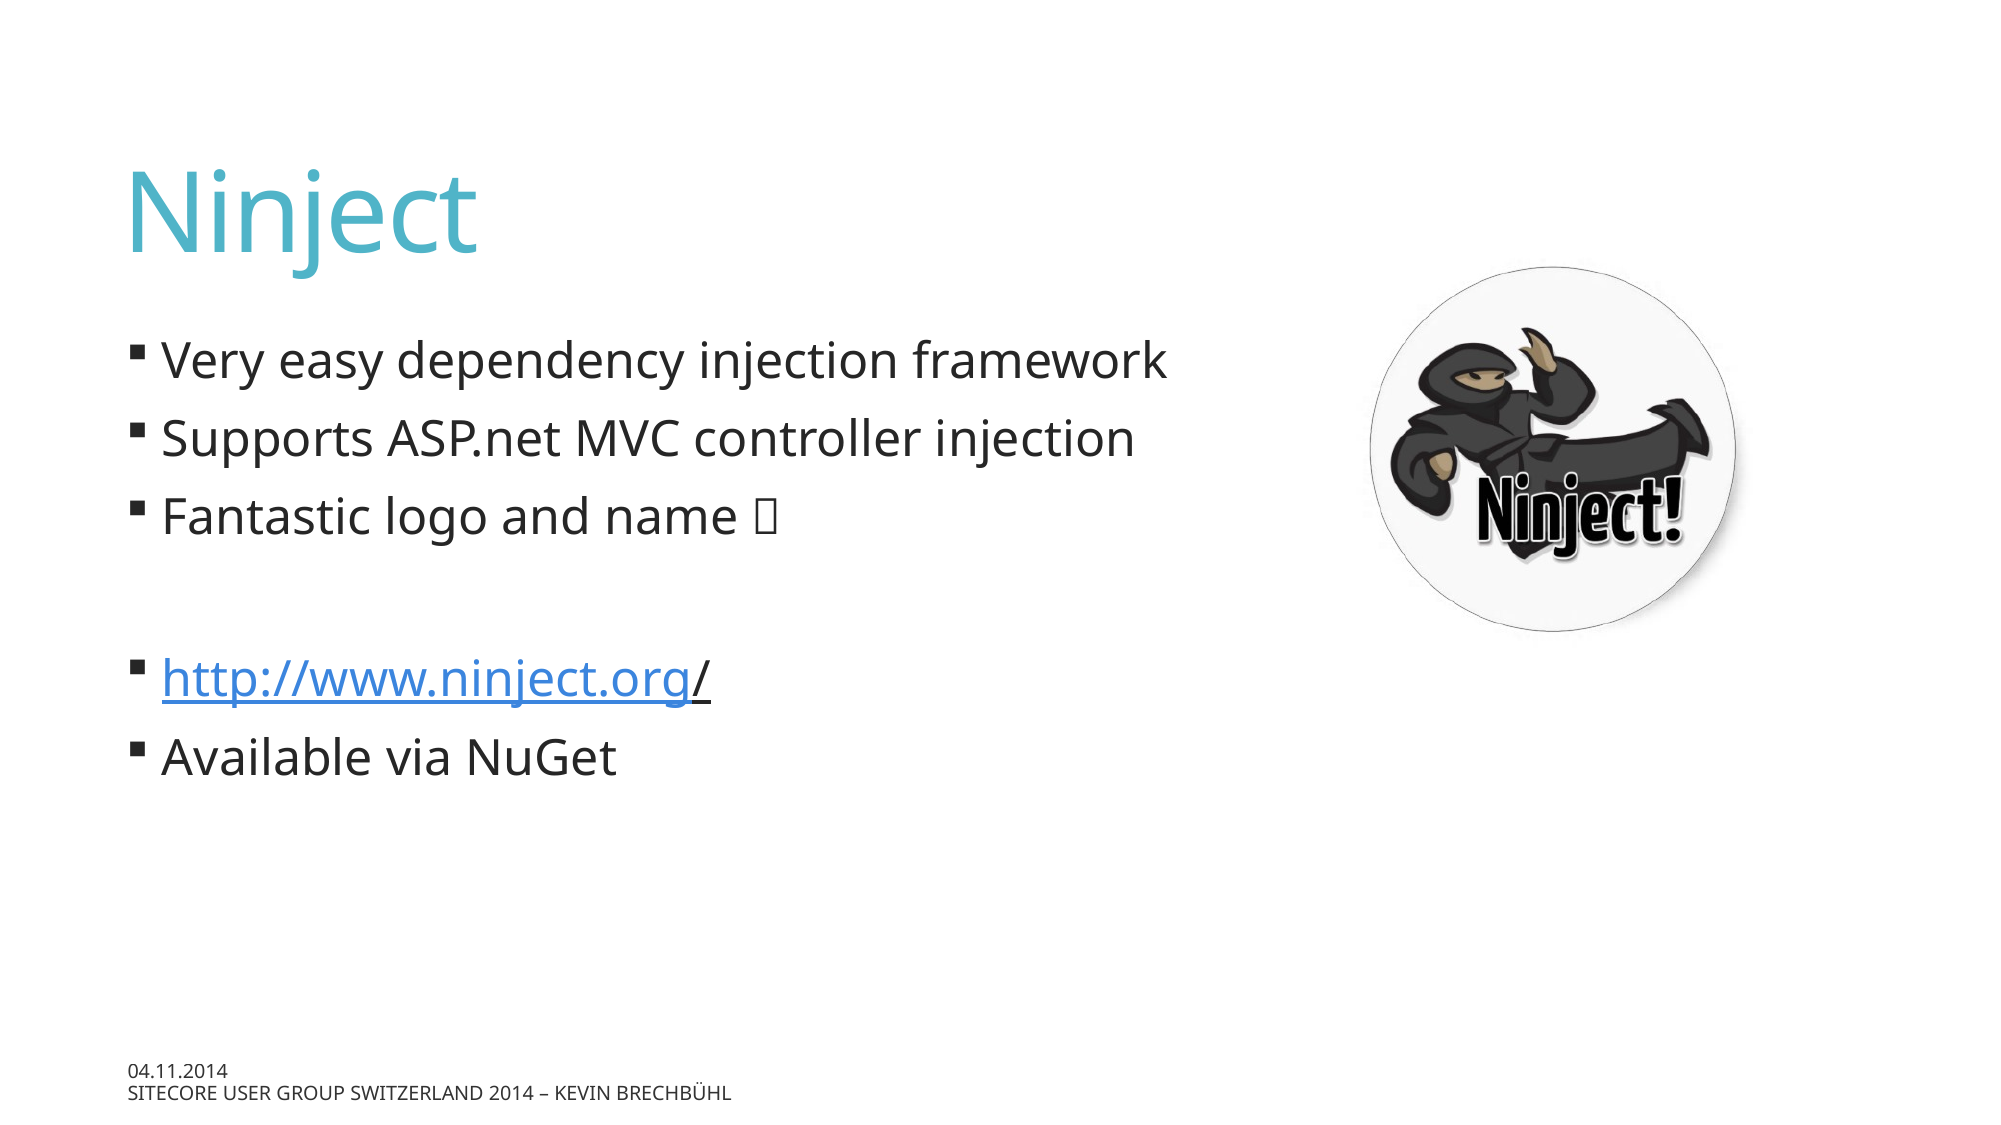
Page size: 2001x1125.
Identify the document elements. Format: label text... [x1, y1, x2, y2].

picture [1307, 202, 1799, 694]
footer Sitecore User Group Switzerland 2014 – Kevin Brechbühl [112, 1075, 938, 1113]
title Ninject [107, 81, 1875, 354]
list Very easy dependency injection framework Supports ASP.net MVC controller injection Fantastic logo and name  http://www.ninject.org/ Available via NuGet [111, 329, 1876, 948]
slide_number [112, 1051, 788, 1075]
